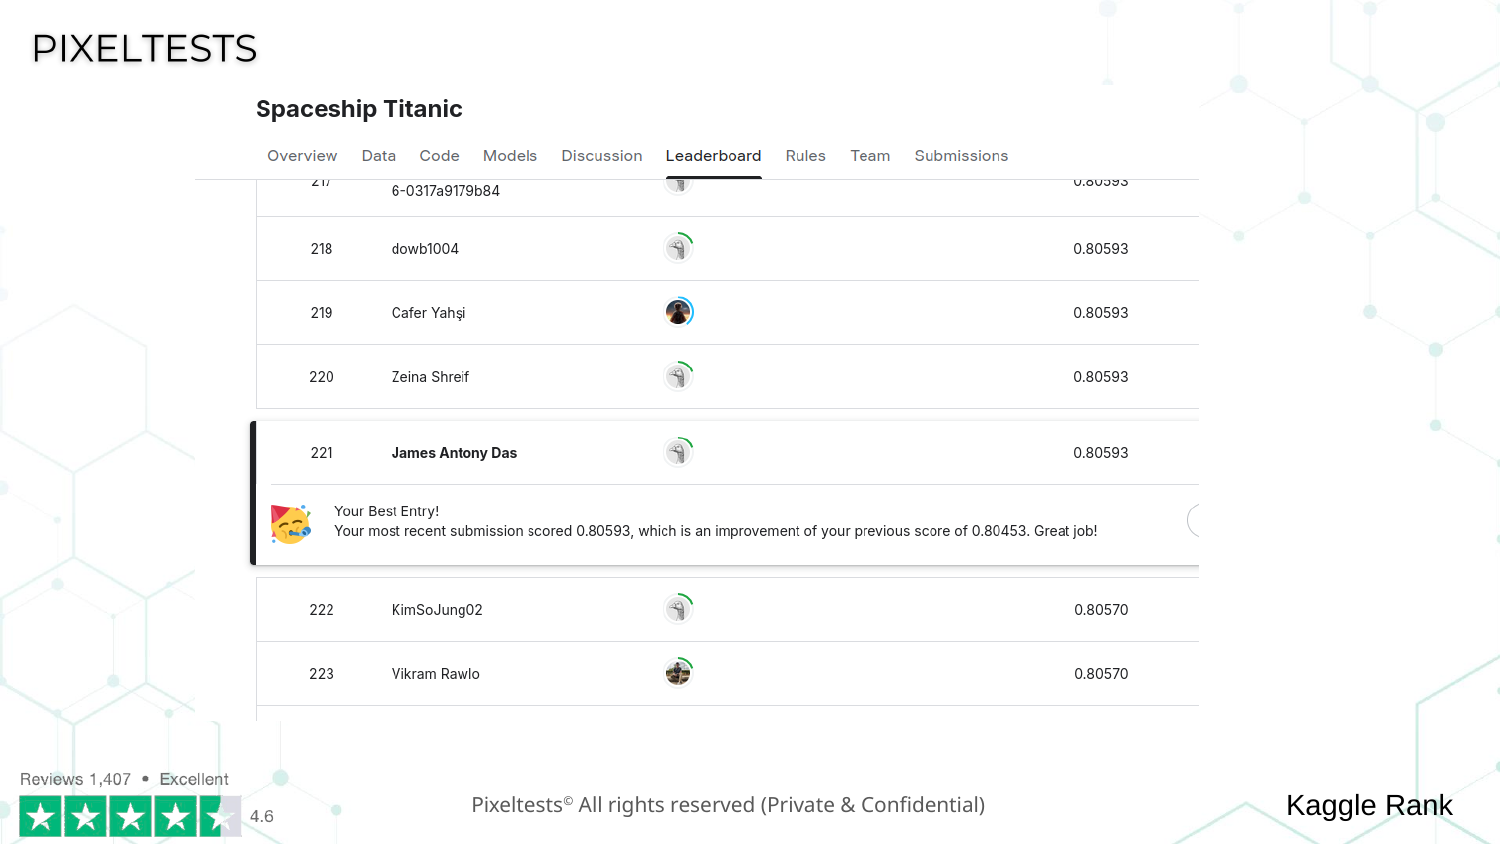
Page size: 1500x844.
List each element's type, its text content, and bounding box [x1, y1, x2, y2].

text_box Kaggle Rank [1271, 779, 1469, 829]
picture [0, 0, 1500, 844]
